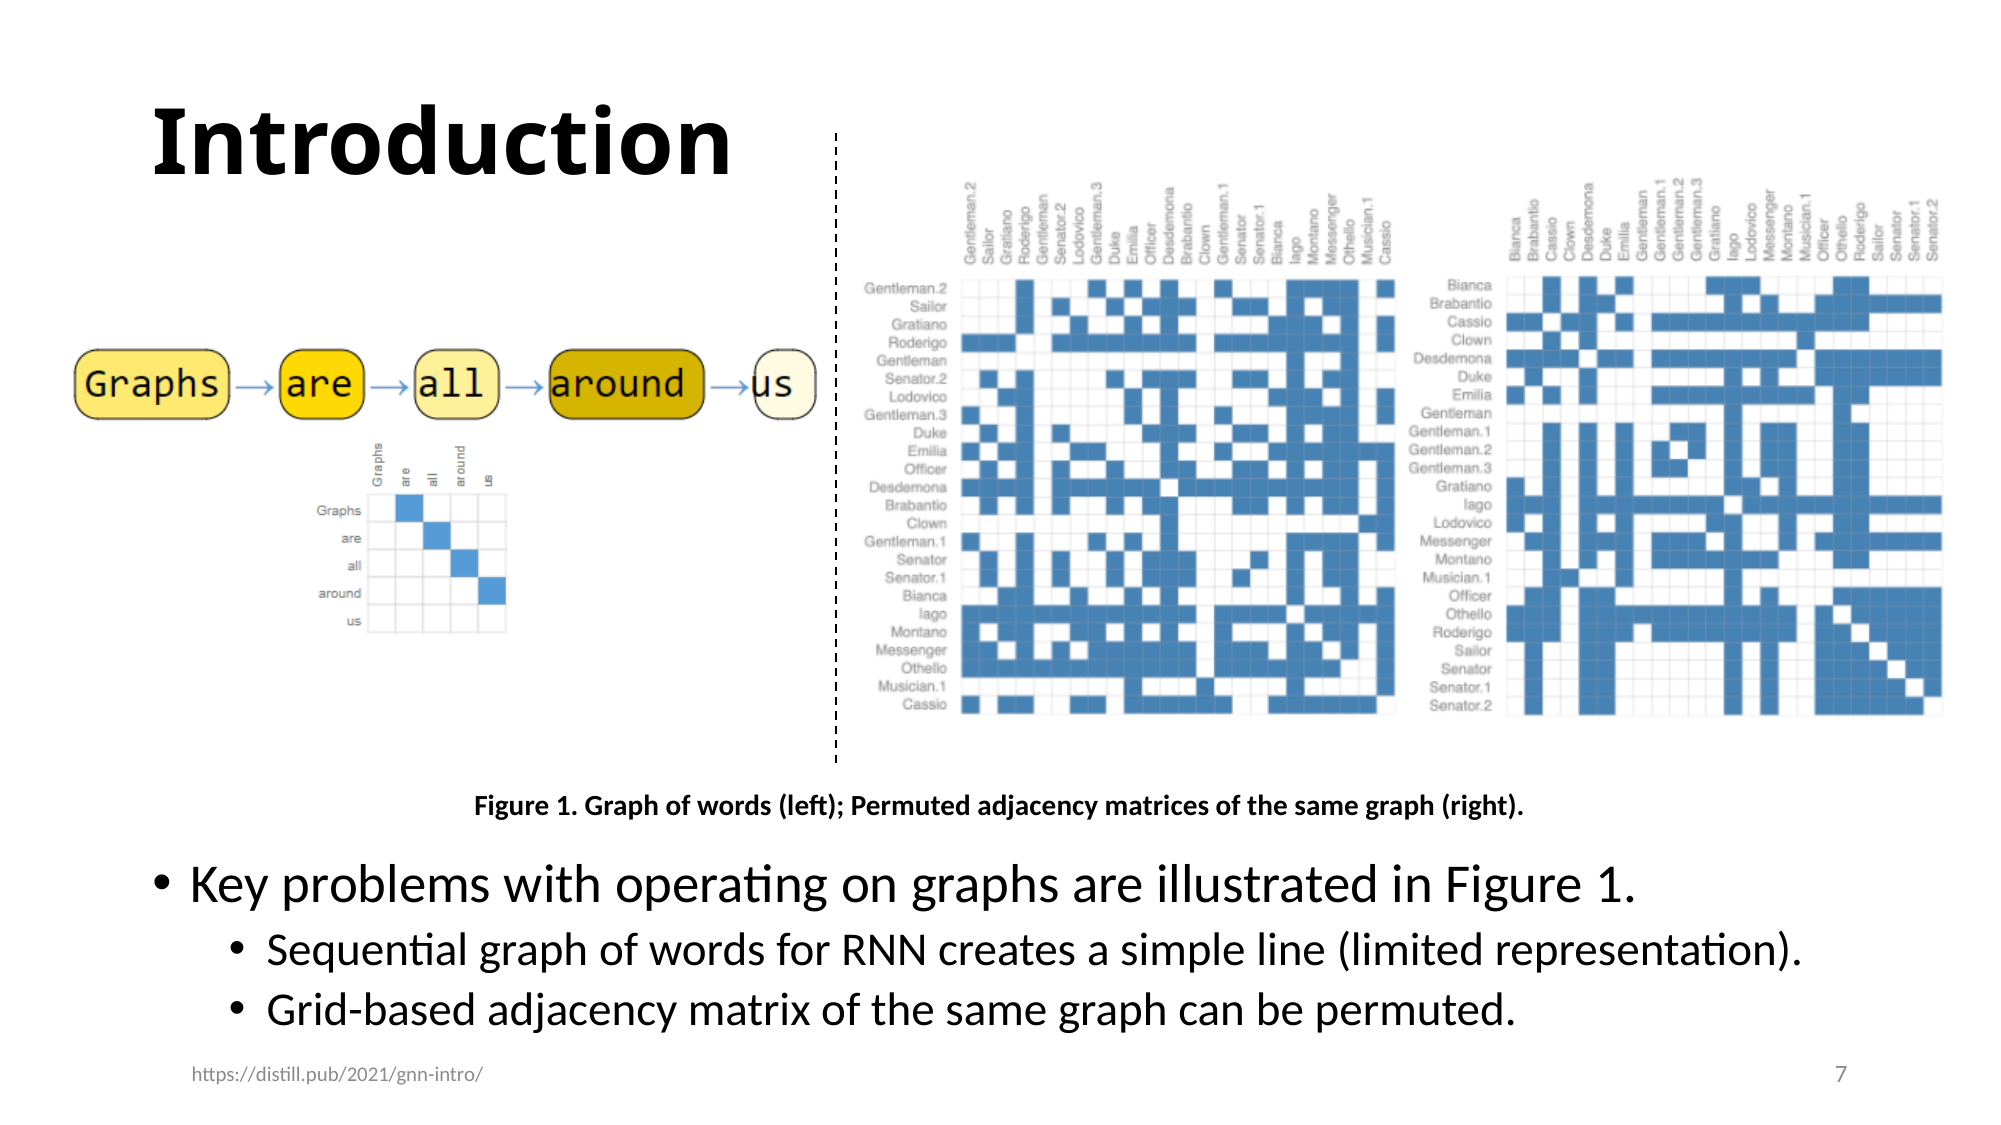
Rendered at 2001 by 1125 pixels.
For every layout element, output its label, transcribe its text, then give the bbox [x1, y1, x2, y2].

slide_number 7 [1412, 1042, 1863, 1103]
text_box Figure 1. Graph of words (left); Permuted adjacency matrices of the same graph (right). [459, 778, 1541, 829]
title Introduction [137, 36, 1863, 254]
list Key problems with operating on graphs are illustrated in Figure 1. Sequential graph of words for RNN creates a simple line (limited representation). Grid-based adjacency matrix of the same graph can be permuted. [137, 848, 1863, 1058]
footer https://distill.pub/2021/gnn-intro/ [0, 1042, 675, 1103]
picture [837, 151, 1960, 730]
picture [49, 317, 836, 660]
